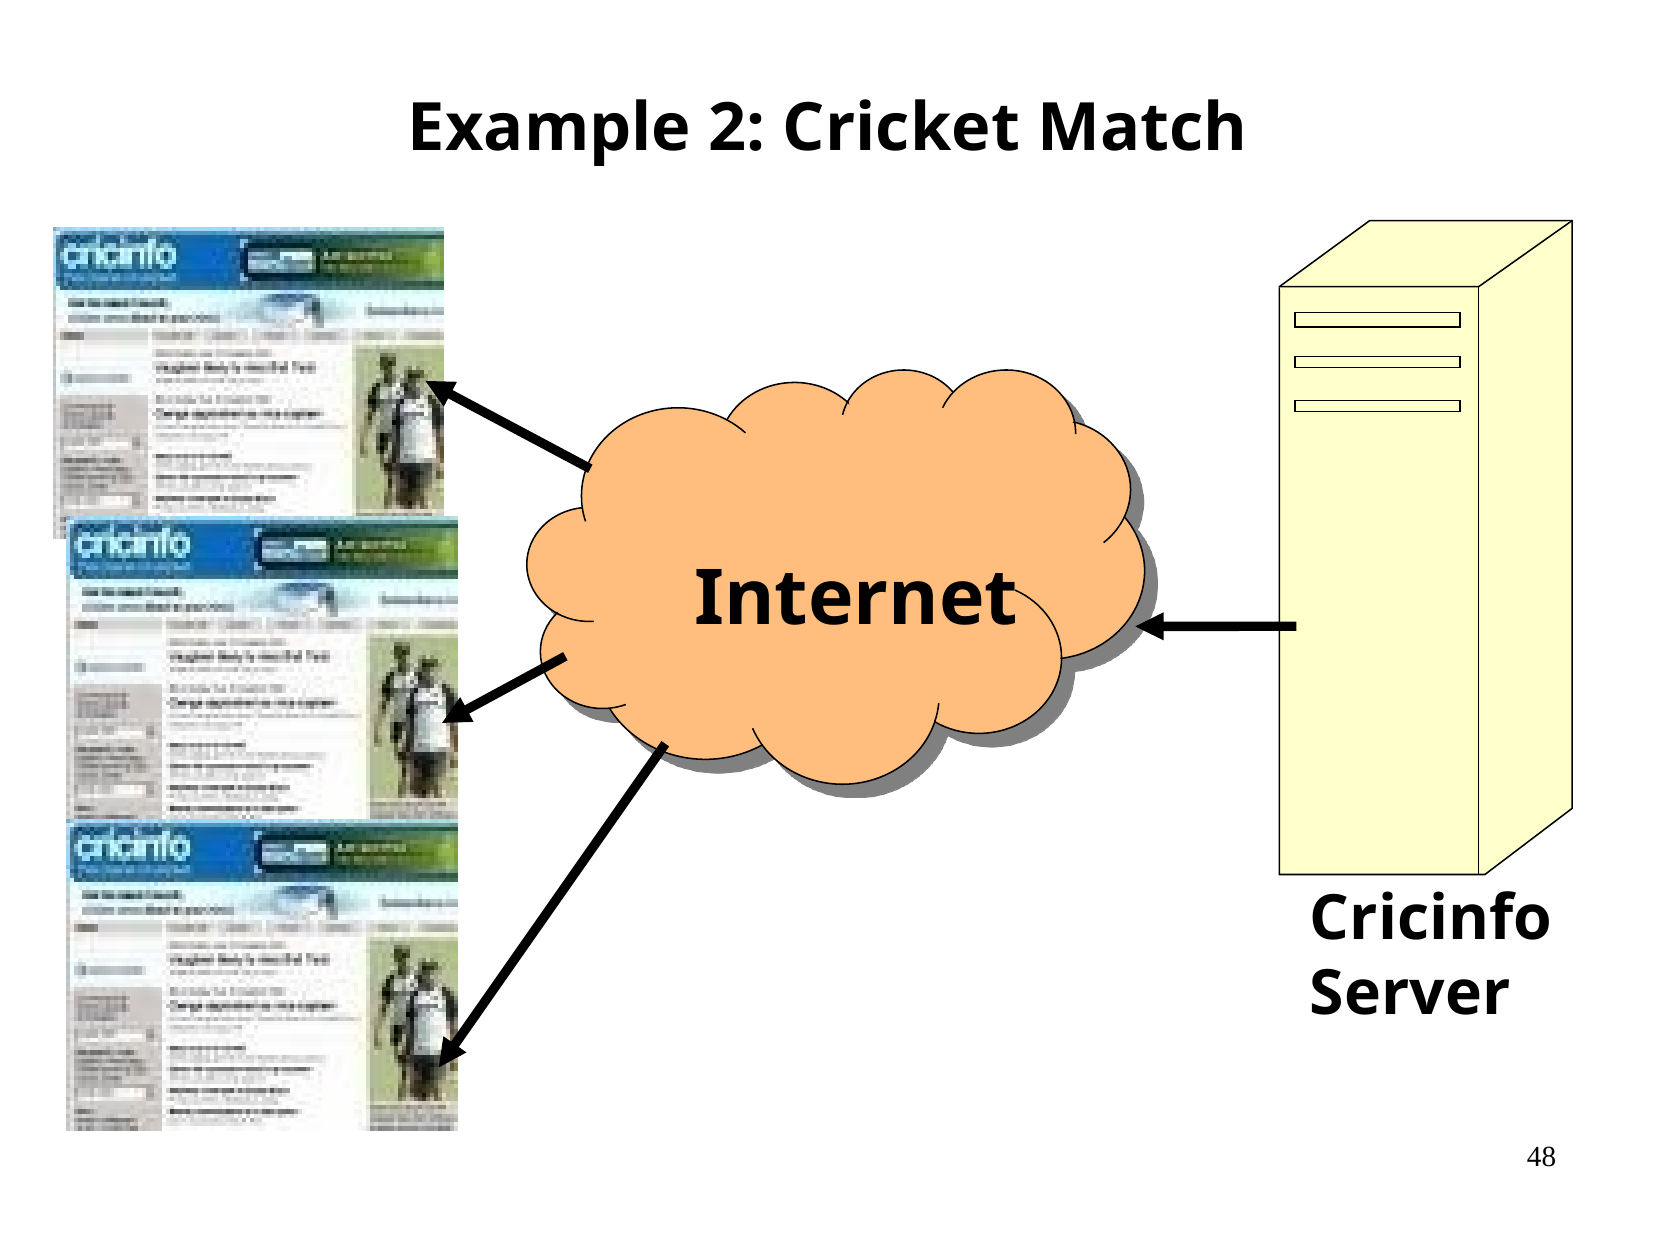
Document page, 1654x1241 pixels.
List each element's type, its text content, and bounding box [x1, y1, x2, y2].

text_box [1279, 220, 1573, 875]
text_box Cricinfo Server [1293, 868, 1586, 1036]
text_box Internet [677, 539, 1116, 649]
text_box [1135, 620, 1297, 633]
text_box [526, 369, 1145, 785]
picture [52, 227, 458, 1132]
title Example 2: Cricket Match [114, 0, 1525, 174]
